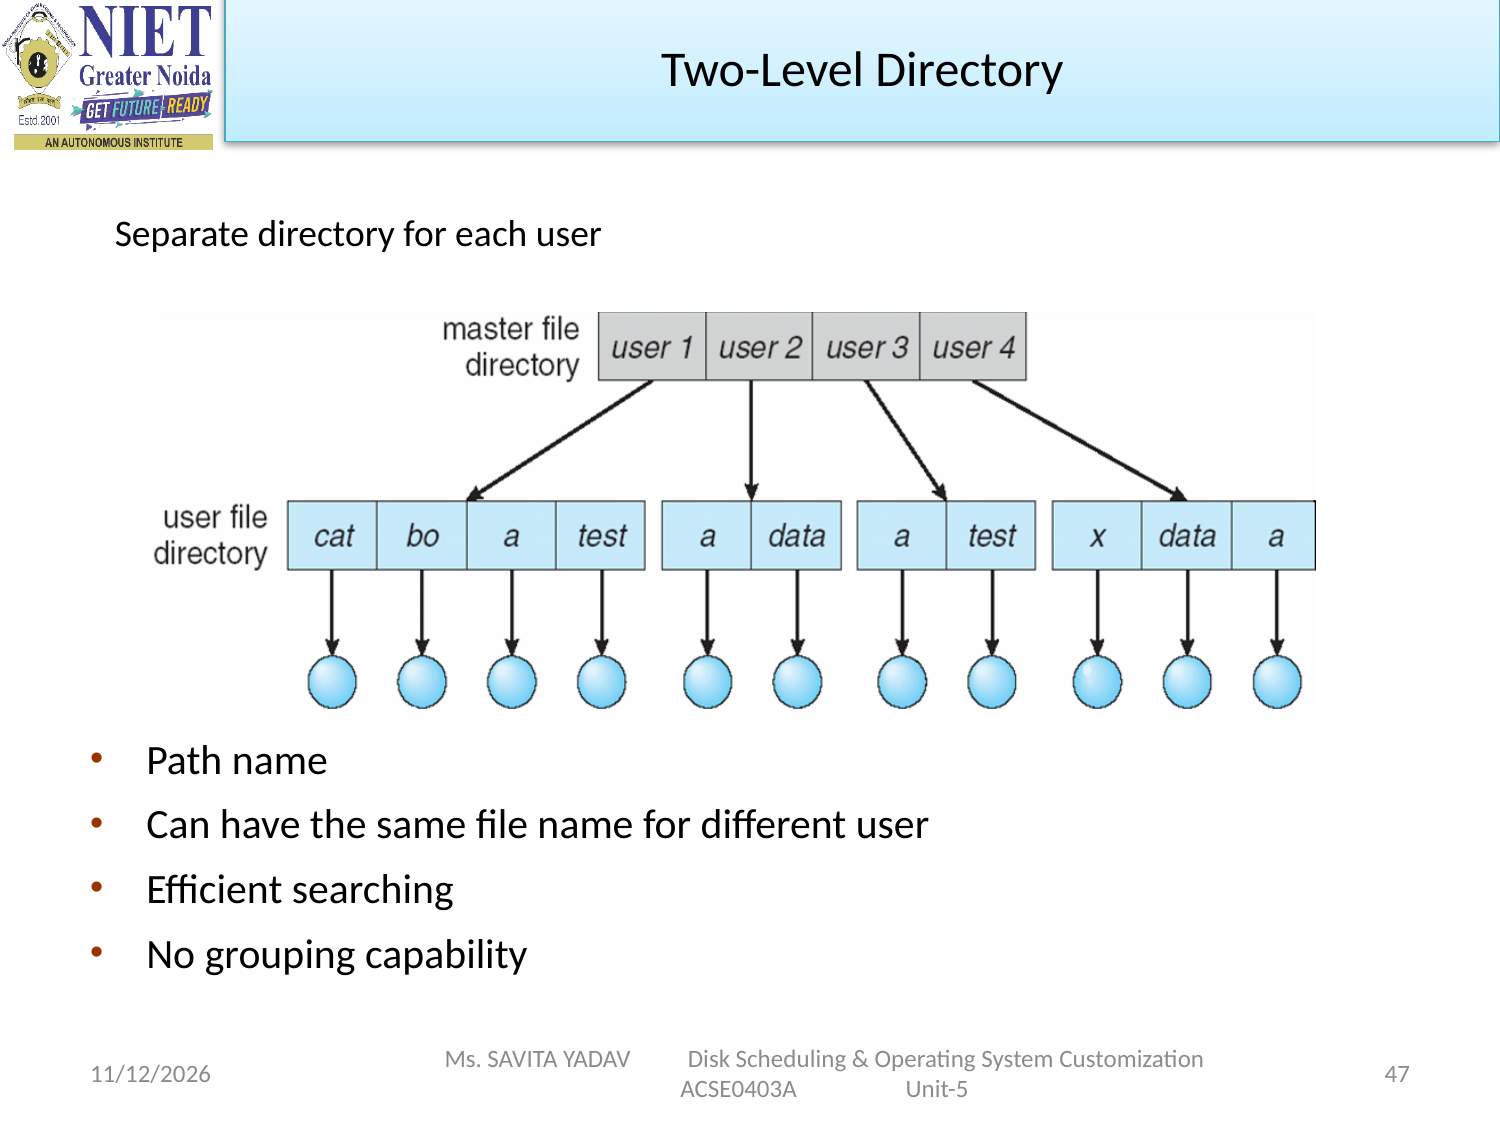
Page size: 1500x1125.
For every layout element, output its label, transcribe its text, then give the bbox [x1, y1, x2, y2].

text_box Separate directory for each user [99, 201, 855, 262]
picture [2, 3, 213, 150]
text_box Two-Level Directory [224, 0, 1500, 142]
footer Ms. SAVITA YADAV Disk Scheduling & Operating System Customization ACSE0403A Unit-5 [412, 1042, 1074, 1103]
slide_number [75, 1042, 412, 1103]
list Path name Can have the same file name for different user Efficient searching No grouping capability [75, 725, 975, 1027]
picture [149, 312, 1316, 711]
slide_number 47 [1074, 1042, 1425, 1103]
